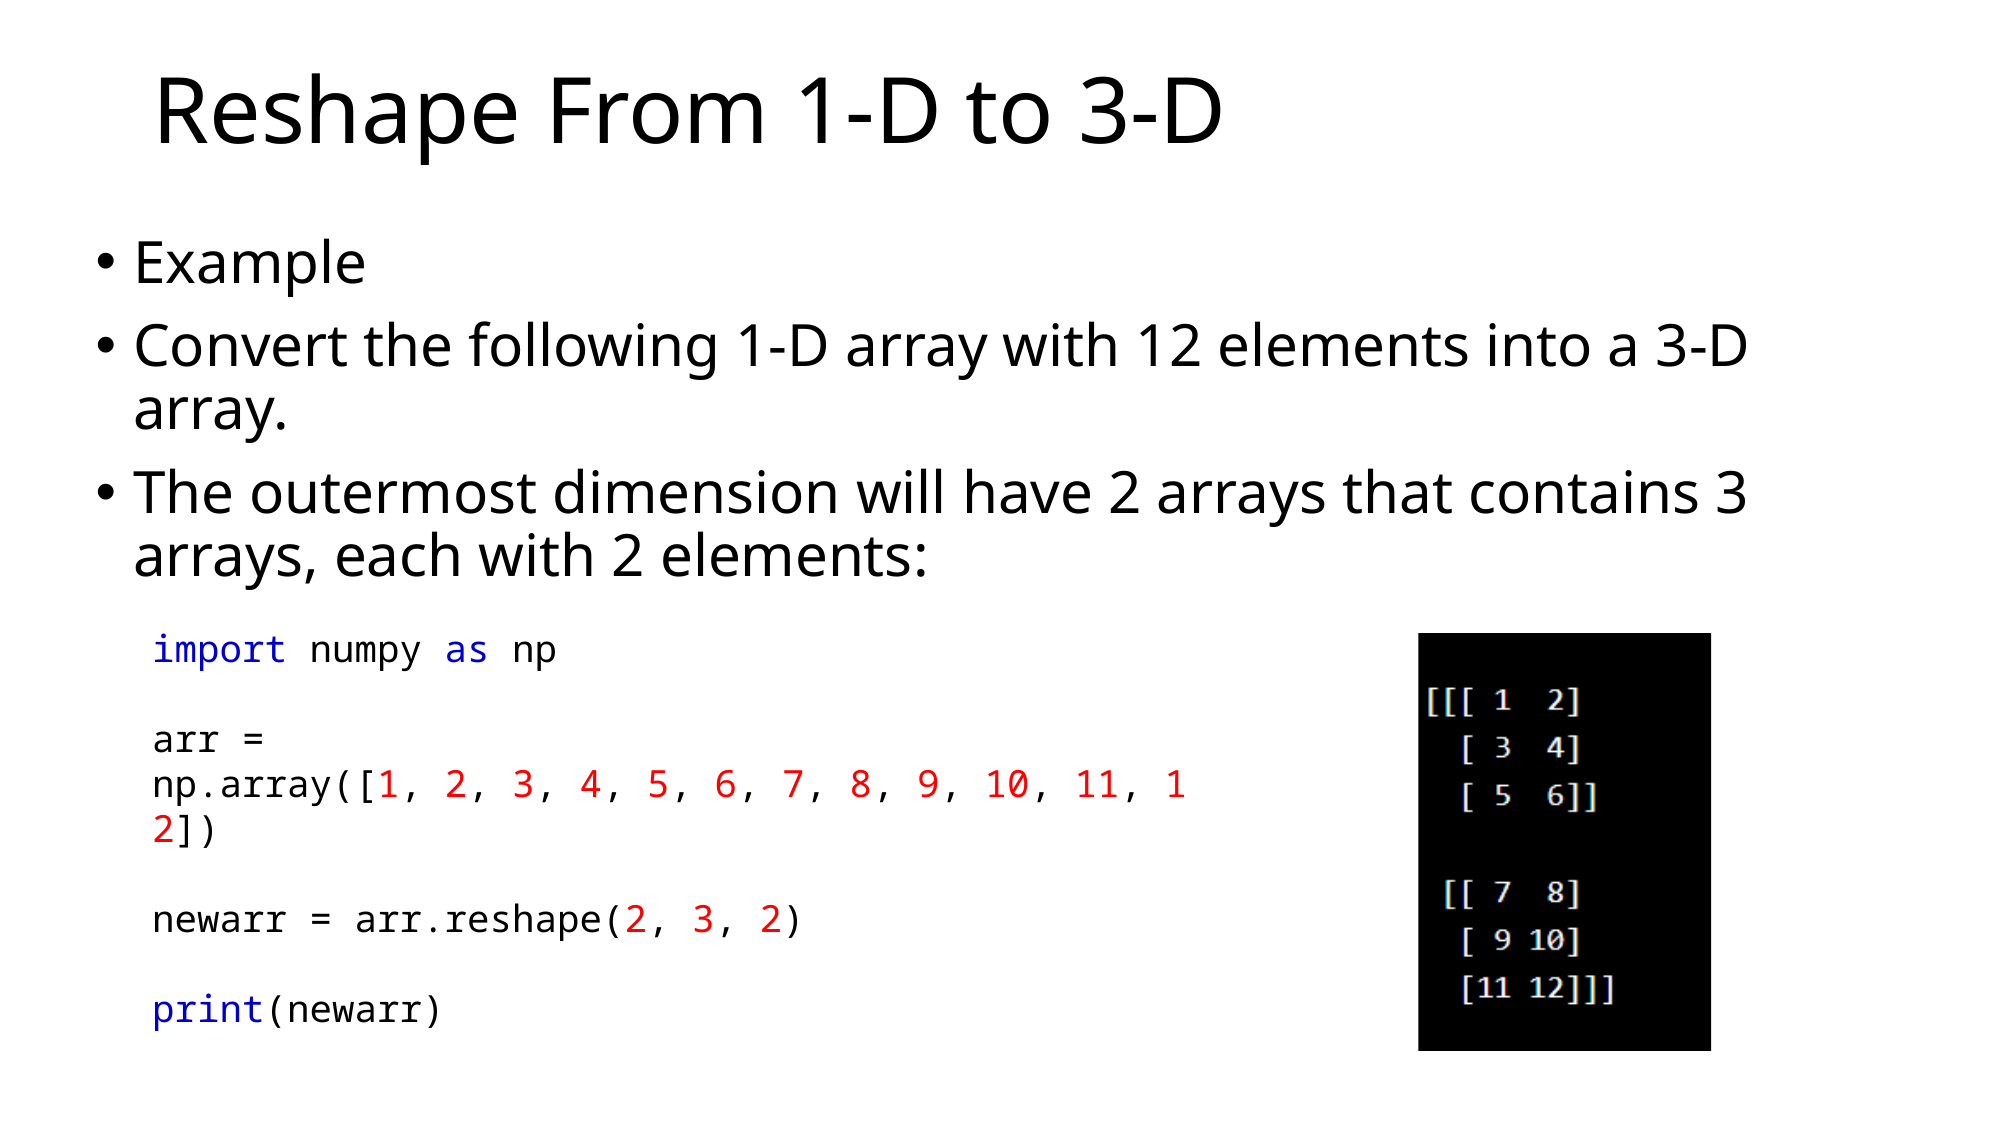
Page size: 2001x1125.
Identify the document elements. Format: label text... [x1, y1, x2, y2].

list Example Convert the following 1-D array with 12 elements into a 3-D array. The outermost dimension will have 2 arrays that contains 3 arrays, each with 2 elements: [80, 225, 1806, 631]
picture [1418, 633, 1712, 1051]
text_box import numpy as np arr = np.array([1, 2, 3, 4, 5, 6, 7, 8, 9, 10, 11, 12]) newarr = arr.reshape(2, 3, 2) print(newarr) [137, 617, 1211, 1037]
title Reshape From 1-D to 3-D [137, 59, 1863, 278]
